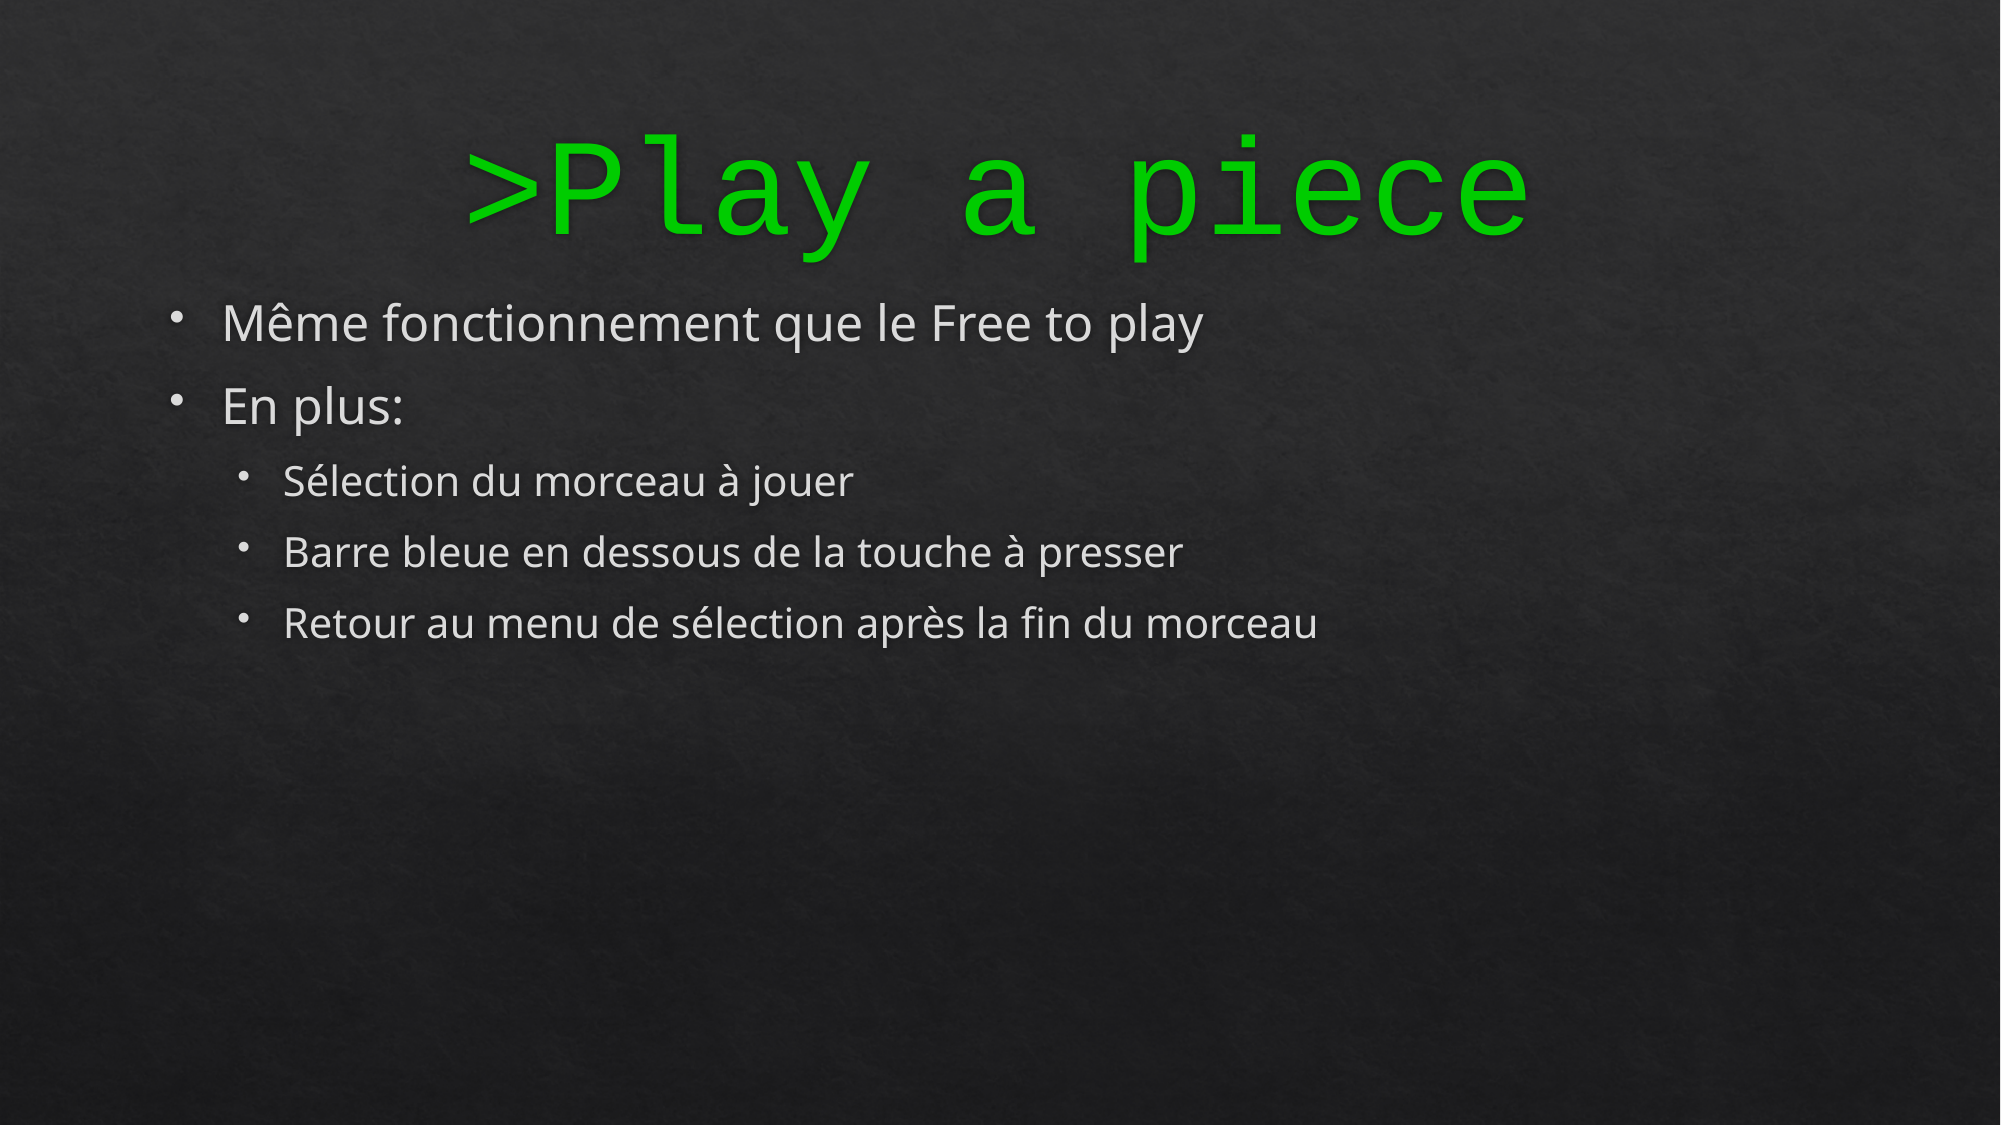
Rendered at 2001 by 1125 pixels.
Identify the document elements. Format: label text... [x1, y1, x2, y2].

title >Play a piece [149, 99, 1849, 260]
list Même fonctionnement que le Free to play En plus: Sélection du morceau à jouer Barre bleue en dessous de la touche à presser Retour au menu de sélection après la fin du morceau [149, 284, 1849, 950]
